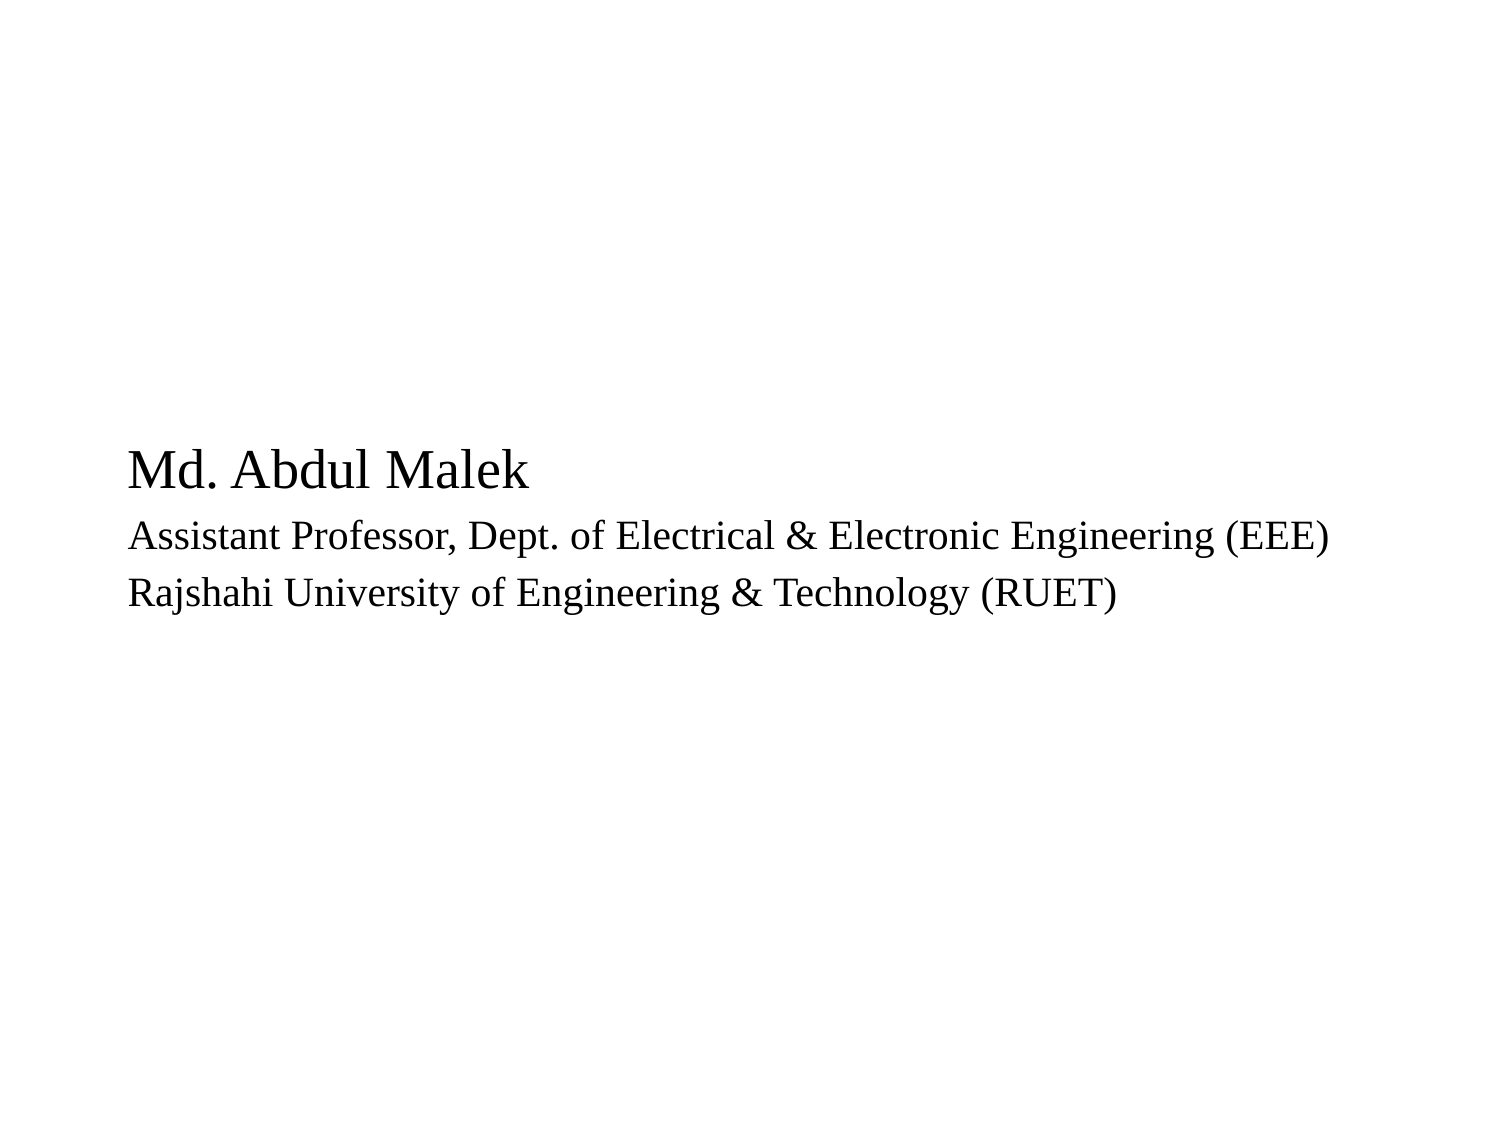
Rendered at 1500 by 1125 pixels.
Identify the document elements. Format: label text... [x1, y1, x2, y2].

title Md. Abdul Malek Assistant Professor, Dept. of Electrical & Electronic Engineering (EEE) Rajshahi University of Engineering & Technology (RUET) [112, 200, 1488, 838]
